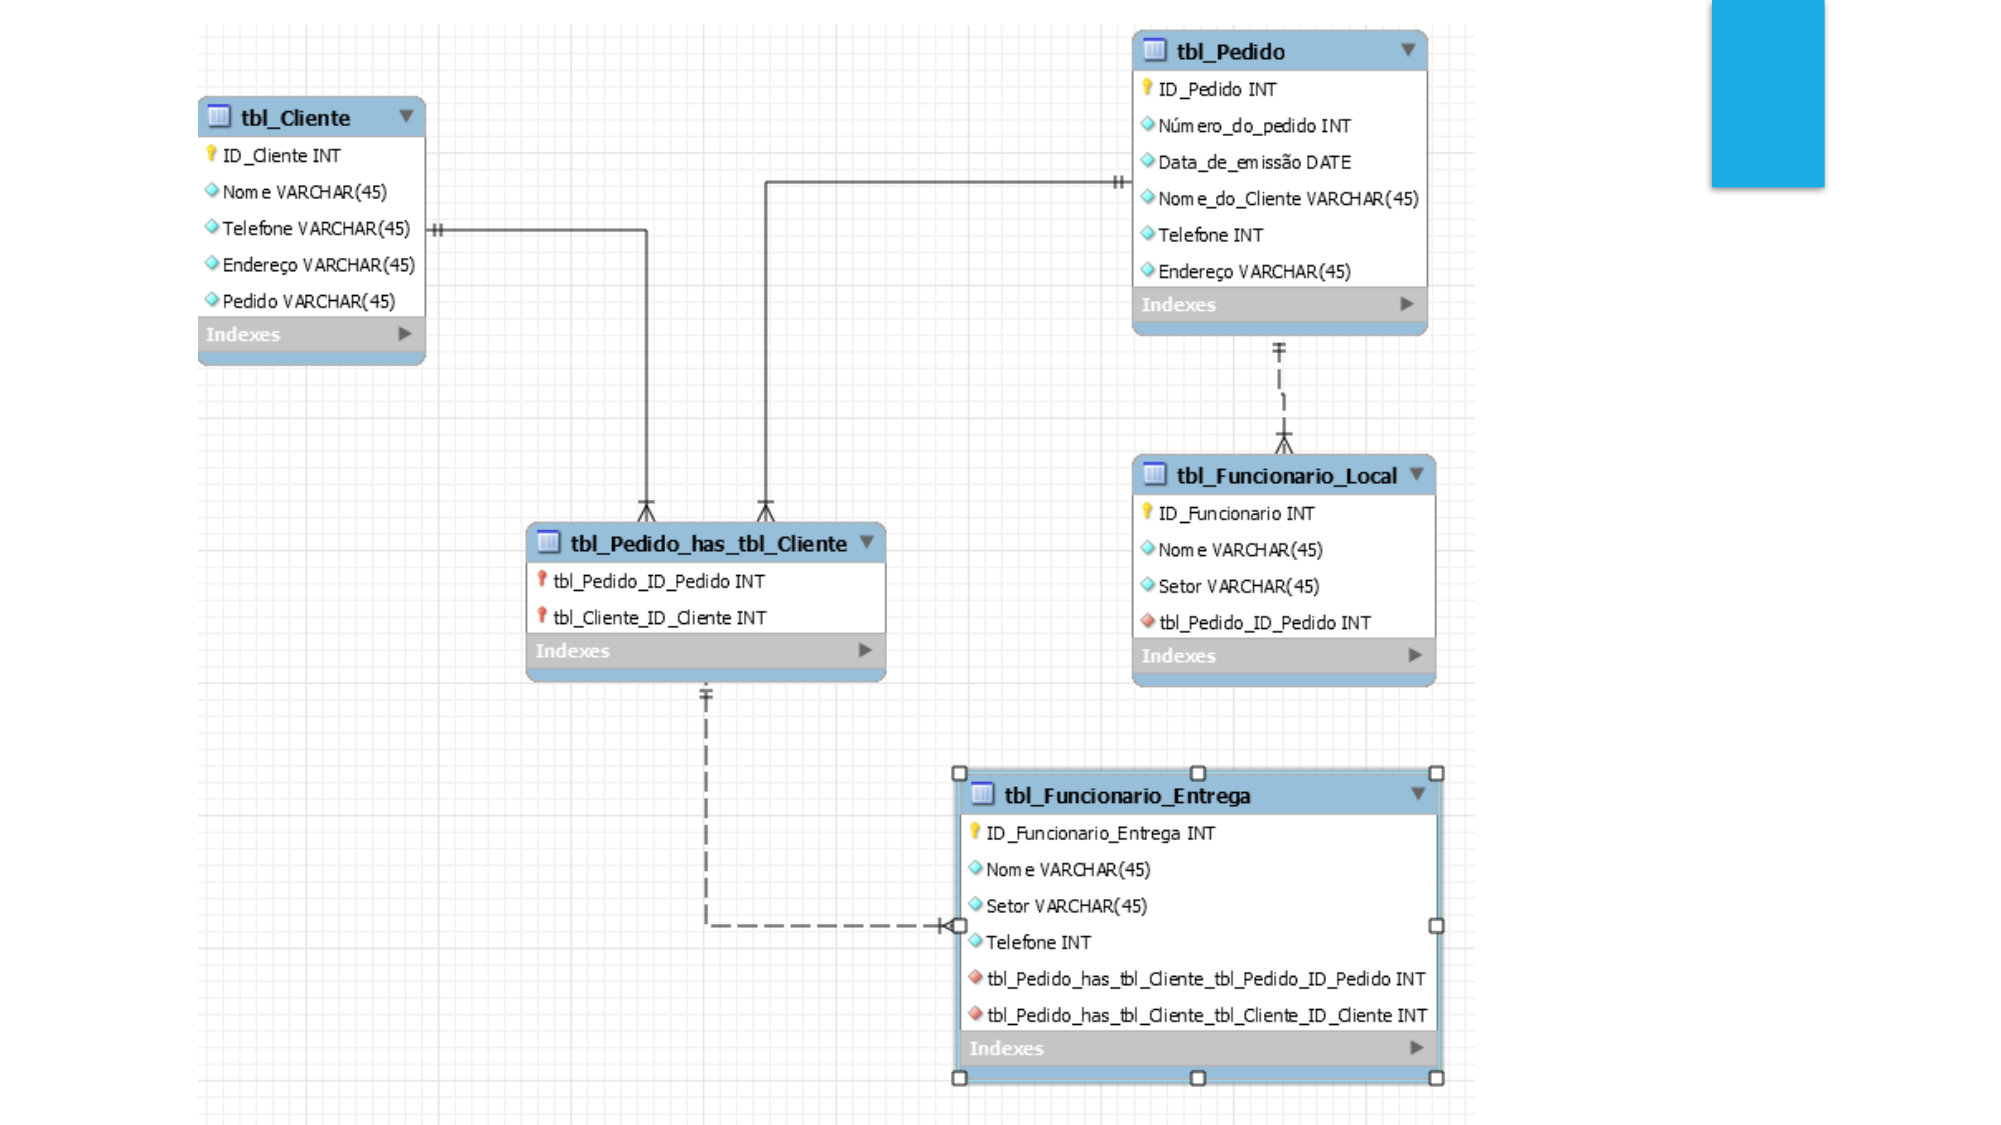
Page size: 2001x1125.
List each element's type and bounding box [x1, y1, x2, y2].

list [198, 25, 1476, 1125]
